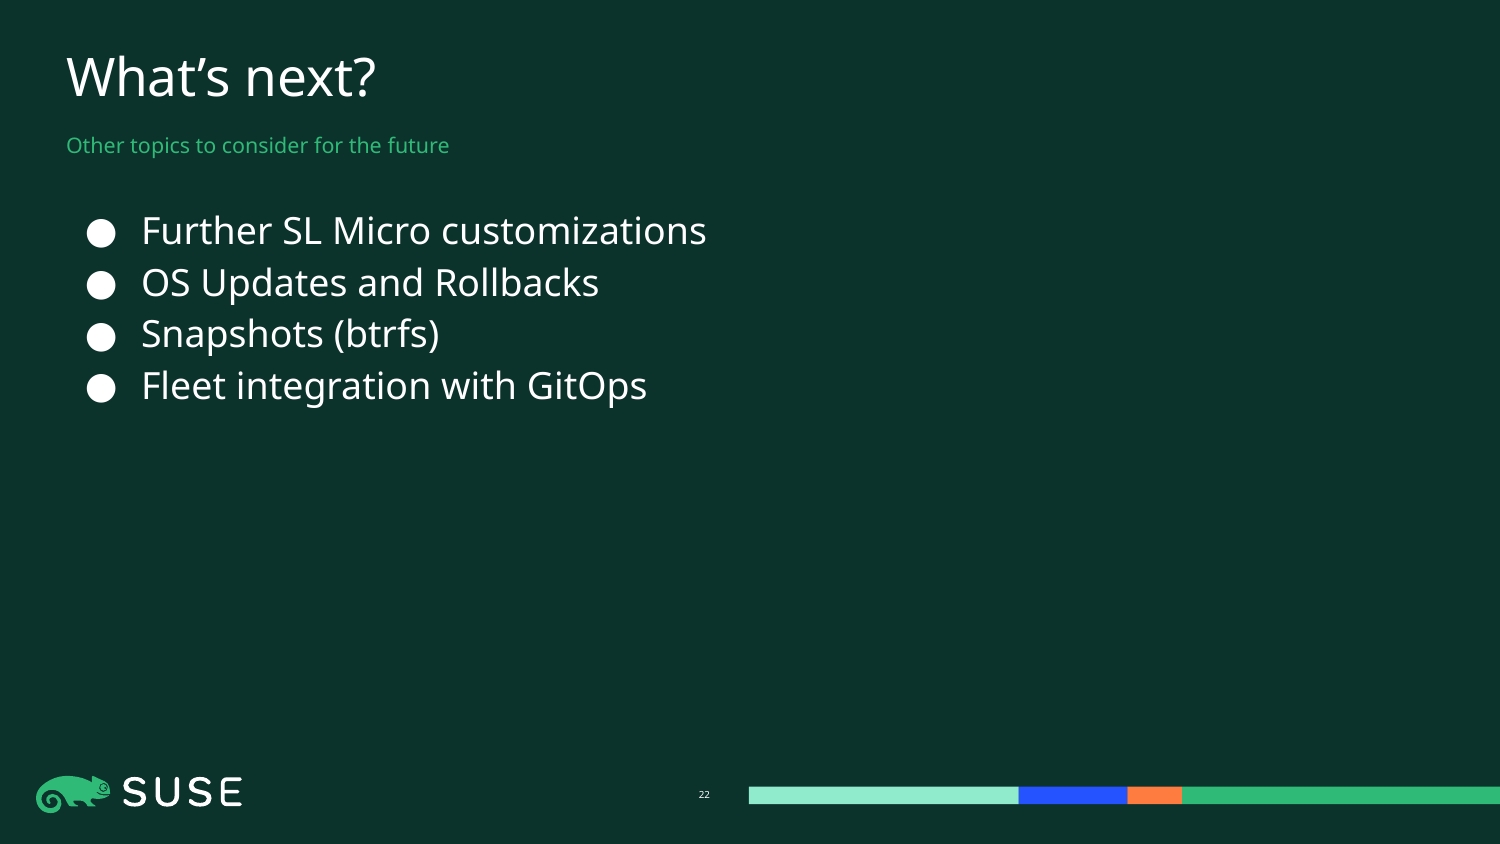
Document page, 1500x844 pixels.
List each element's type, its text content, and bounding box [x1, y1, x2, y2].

title What’s next? [51, 28, 1449, 112]
slide_number ‹#› [634, 773, 725, 818]
list Further SL Micro customizations OS Updates and Rollbacks Snapshots (btrfs) Fleet integration with GitOps [51, 185, 1449, 715]
subtitle Other topics to consider for the future [51, 112, 1449, 173]
